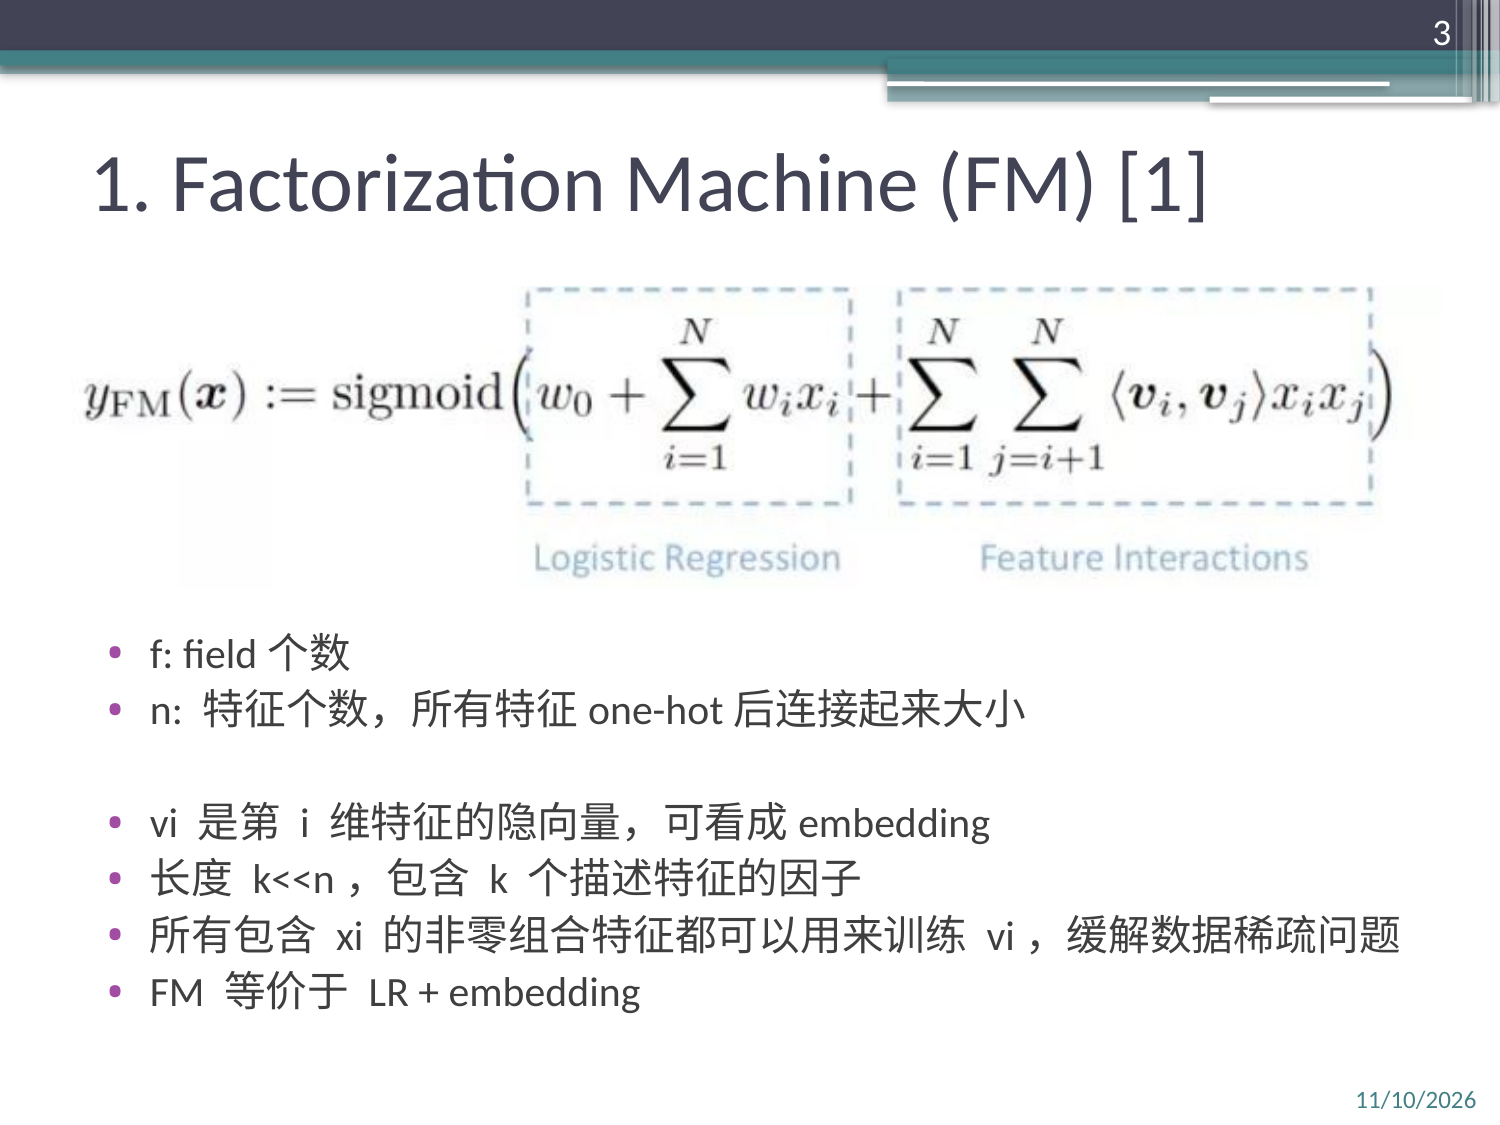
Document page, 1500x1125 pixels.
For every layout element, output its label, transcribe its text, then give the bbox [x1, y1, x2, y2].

slide_number 3 [1341, 0, 1466, 61]
text_box f: field个数 n: 特征个数，所有特征one-hot后连接起来大小 vi 是第 i 维特征的隐向量，可看成embedding 长度 k<<n，包含 k 个描述特征的因子 所有包含 xi 的非零组合特征都可以用来训练 vi，缓解数据稀疏问题 FM 等价于 LR + embedding [74, 619, 1425, 1071]
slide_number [1340, 1076, 1498, 1125]
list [56, 285, 1444, 589]
title 1. Factorization Machine (FM) [1] [75, 101, 1425, 256]
